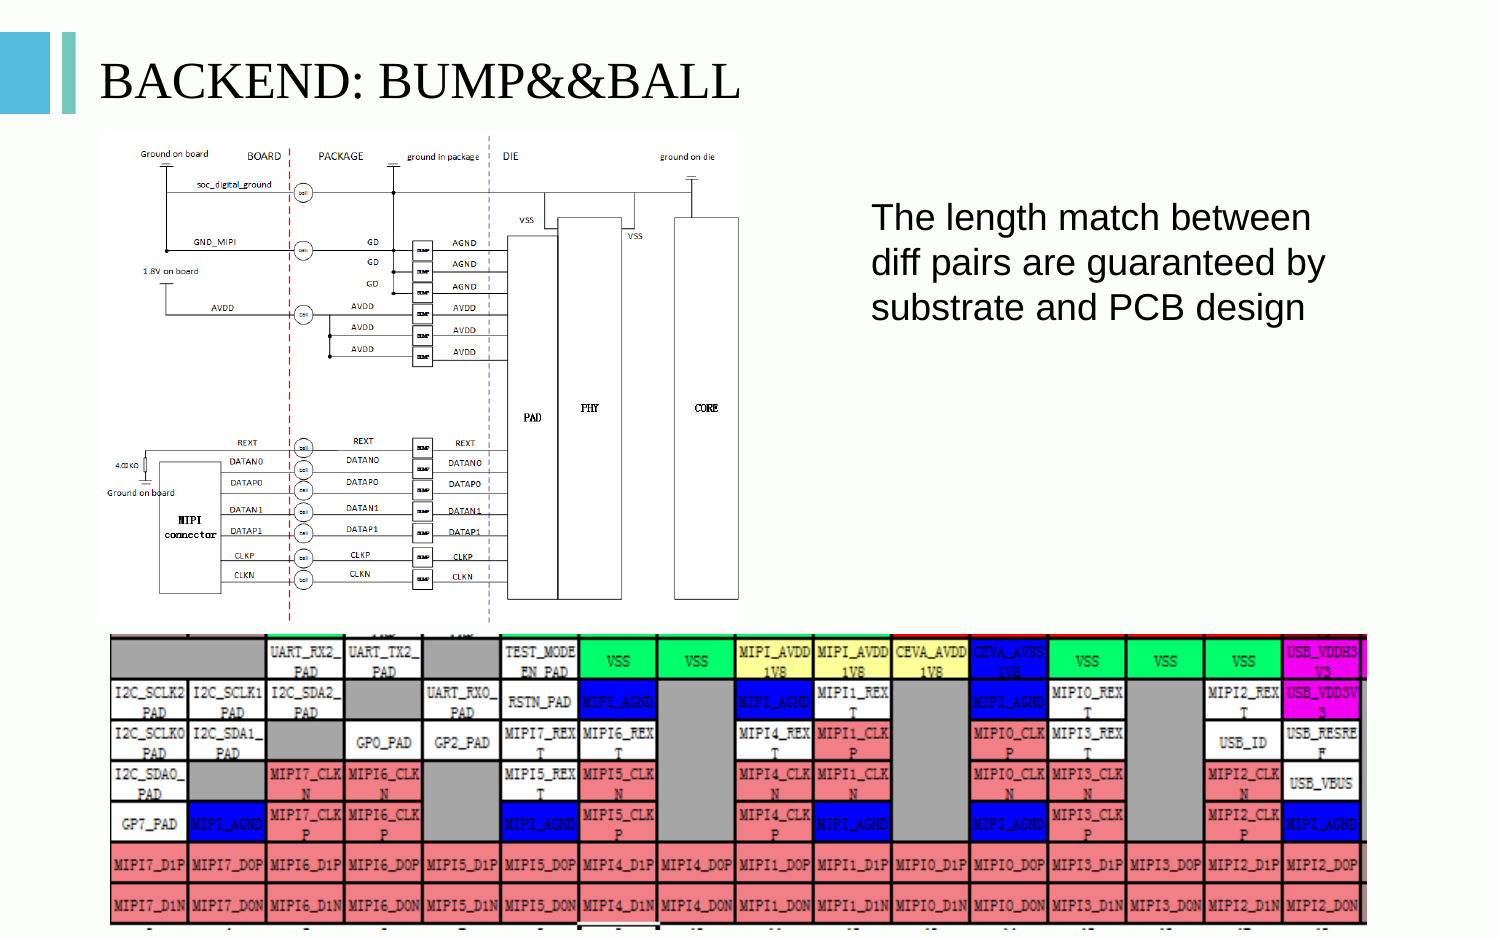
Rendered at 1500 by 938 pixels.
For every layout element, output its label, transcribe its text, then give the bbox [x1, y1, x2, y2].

title BACKEND: BUMP&&BALL [88, 19, 939, 136]
picture [110, 634, 1367, 930]
picture [101, 131, 739, 623]
text_box The length match between diff pairs are guaranteed by substrate and PCB design [856, 185, 1353, 335]
